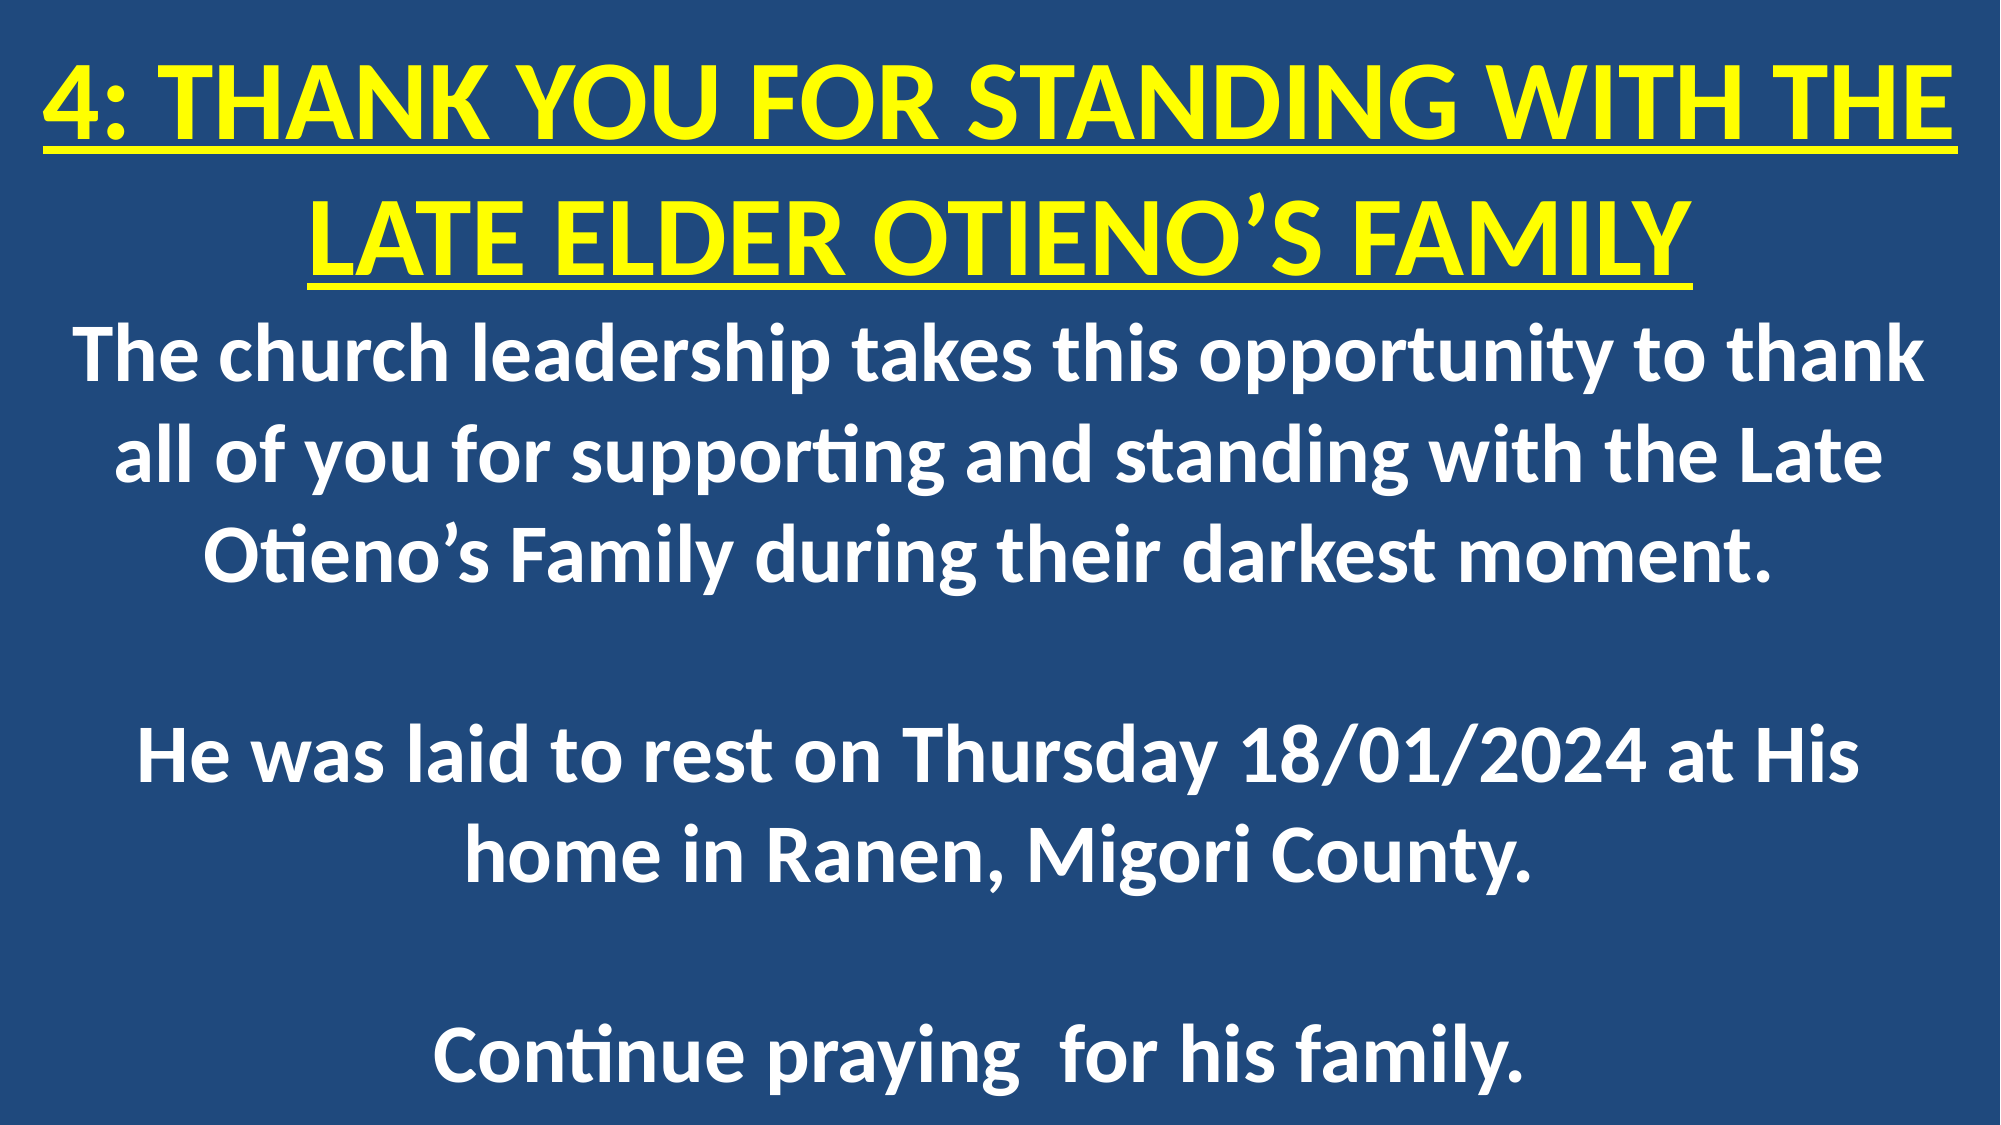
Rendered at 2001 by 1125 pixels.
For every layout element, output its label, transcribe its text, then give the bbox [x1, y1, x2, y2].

title 4: THANK YOU FOR STANDING WITH THE LATE ELDER OTIENO’S FAMILY The church leadership takes this opportunity to thank all of you for supporting and standing with the Late Otieno’s Family during their darkest moment. He was laid to rest on Thursday 18/01/2024 at His home in Ranen, Migori County. Continue praying for his family. [12, 12, 1988, 1113]
